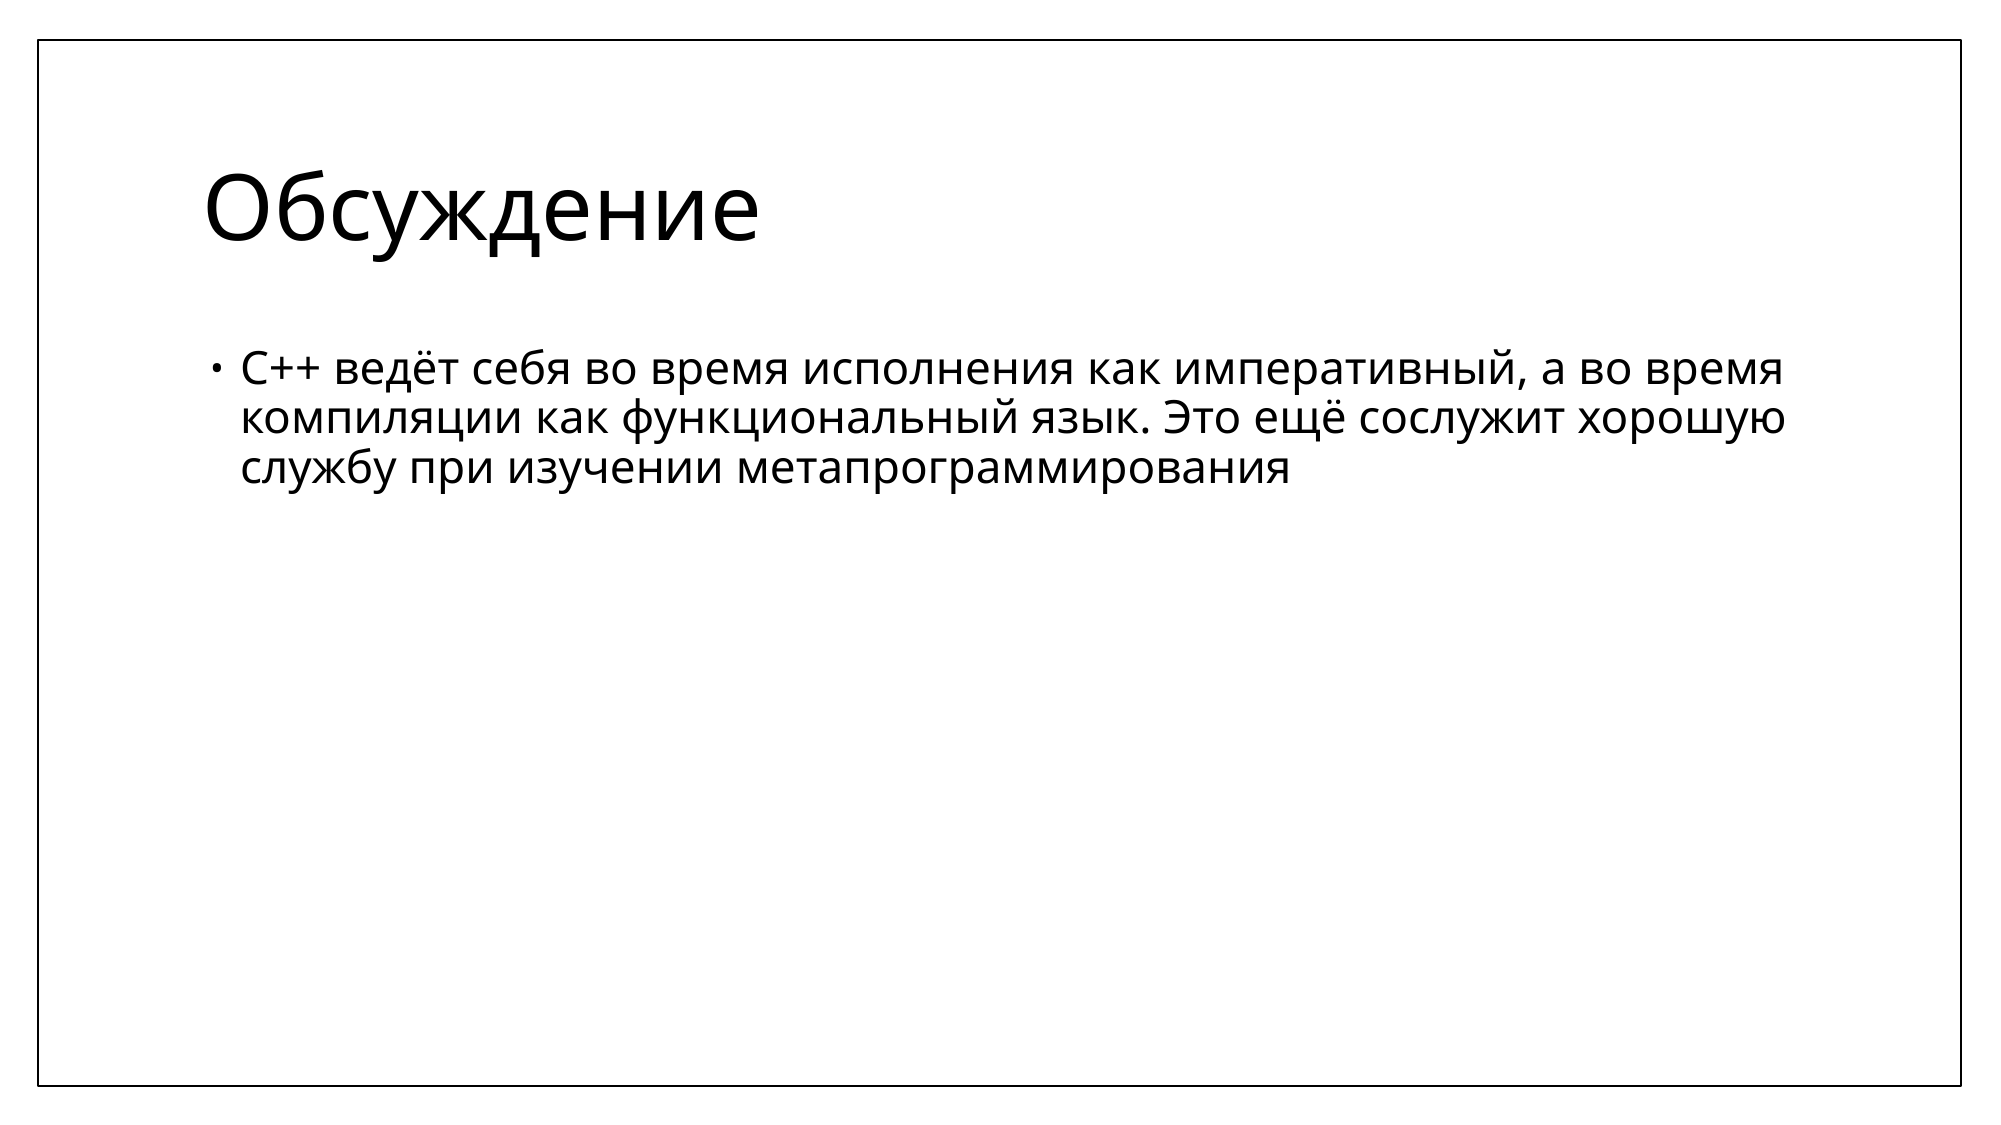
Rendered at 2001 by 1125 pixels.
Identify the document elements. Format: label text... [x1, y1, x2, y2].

title Обсуждение [187, 99, 1808, 323]
list С++ ведёт себя во время исполнения как императивный, а во время компиляции как функциональный язык. Это ещё сослужит хорошую службу при изучении метапрограммирования [187, 337, 1808, 1000]
